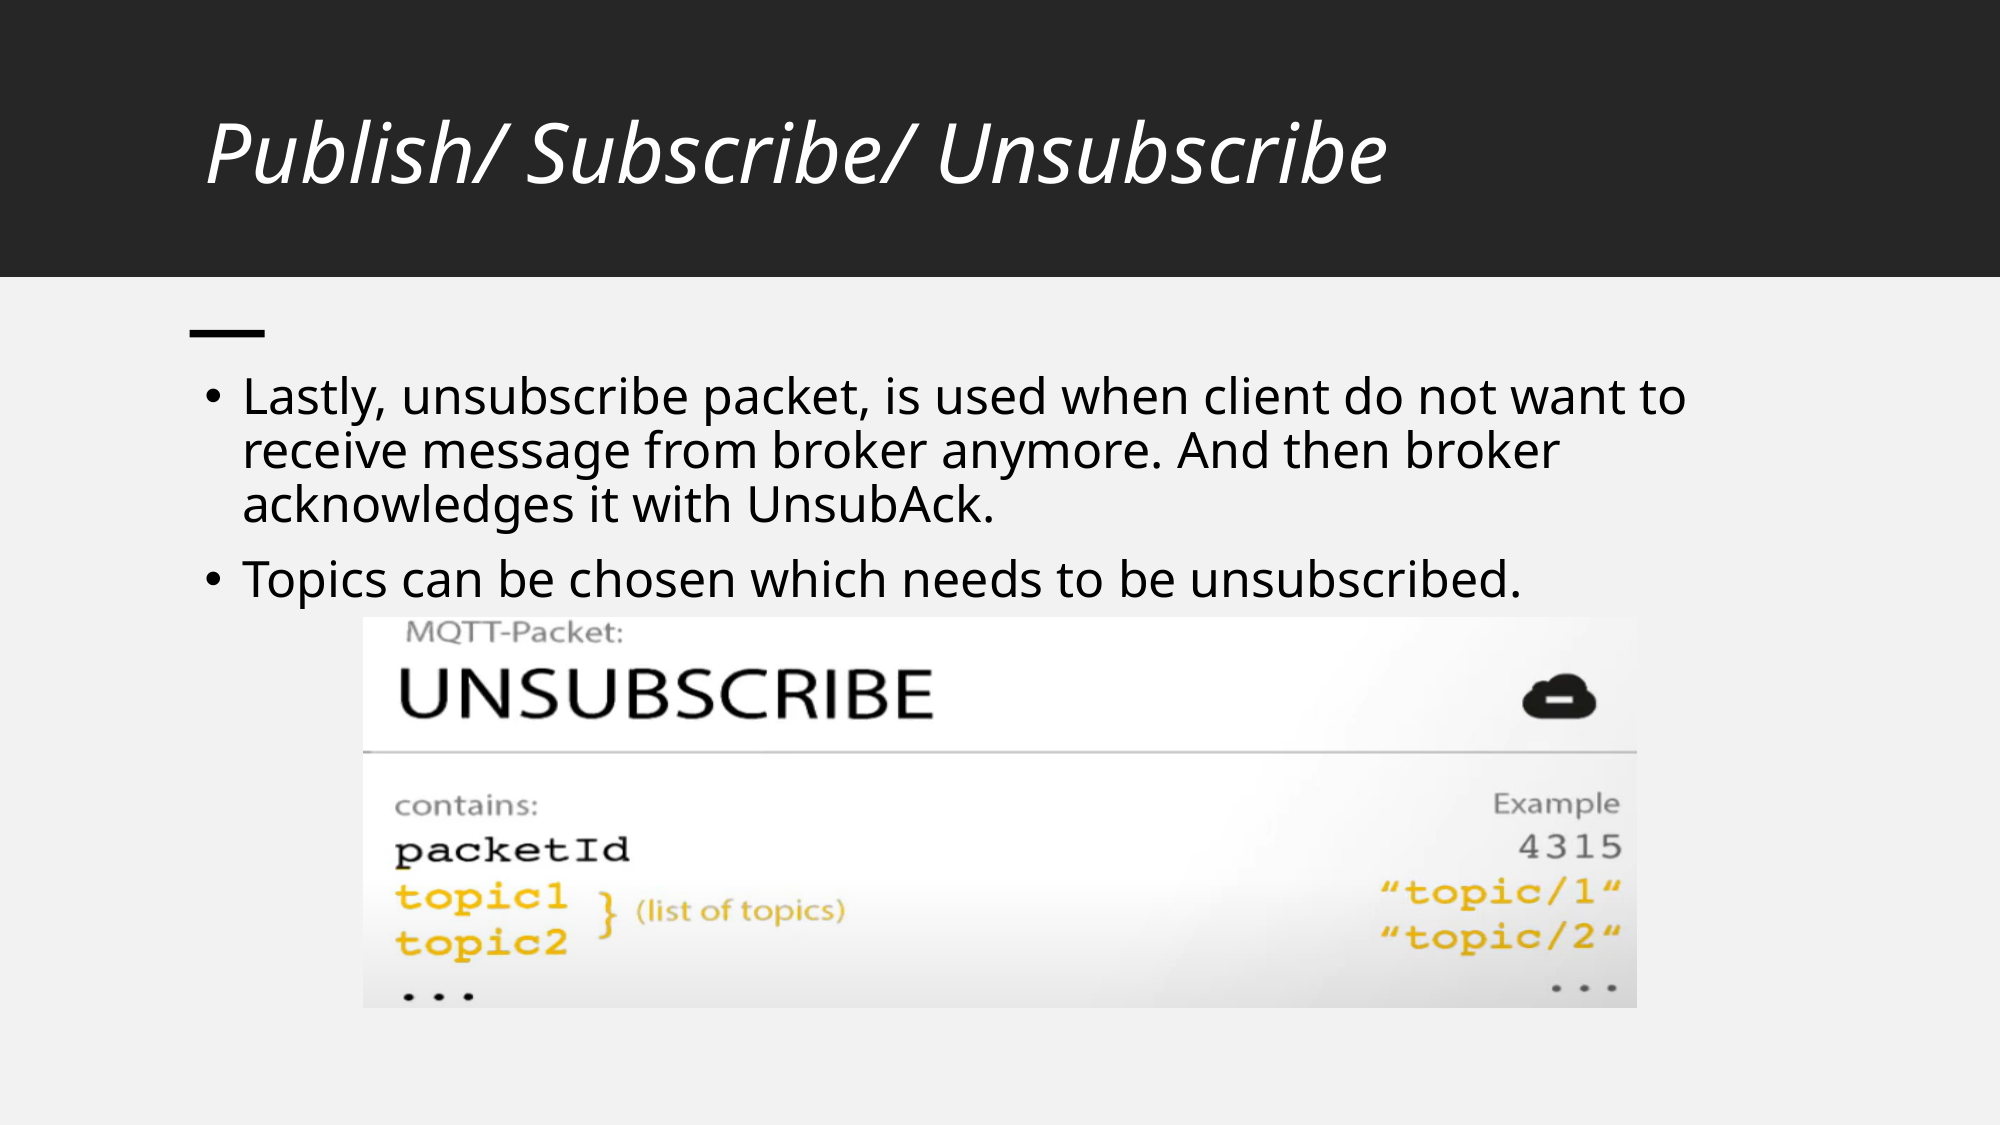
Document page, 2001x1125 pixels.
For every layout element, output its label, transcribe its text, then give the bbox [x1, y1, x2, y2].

list Lastly, unsubscribe packet, is used when client do not want to receive message from broker anymore. And then broker acknowledges it with UnsubAck. Topics can be chosen which needs to be unsubscribed. [189, 363, 1811, 1057]
text_box [0, 0, 2000, 275]
text_box [0, 275, 2000, 1125]
title Publish/ Subscribe/ Unsubscribe [189, 104, 1812, 253]
picture [363, 616, 1637, 1009]
text_box [188, 328, 266, 339]
